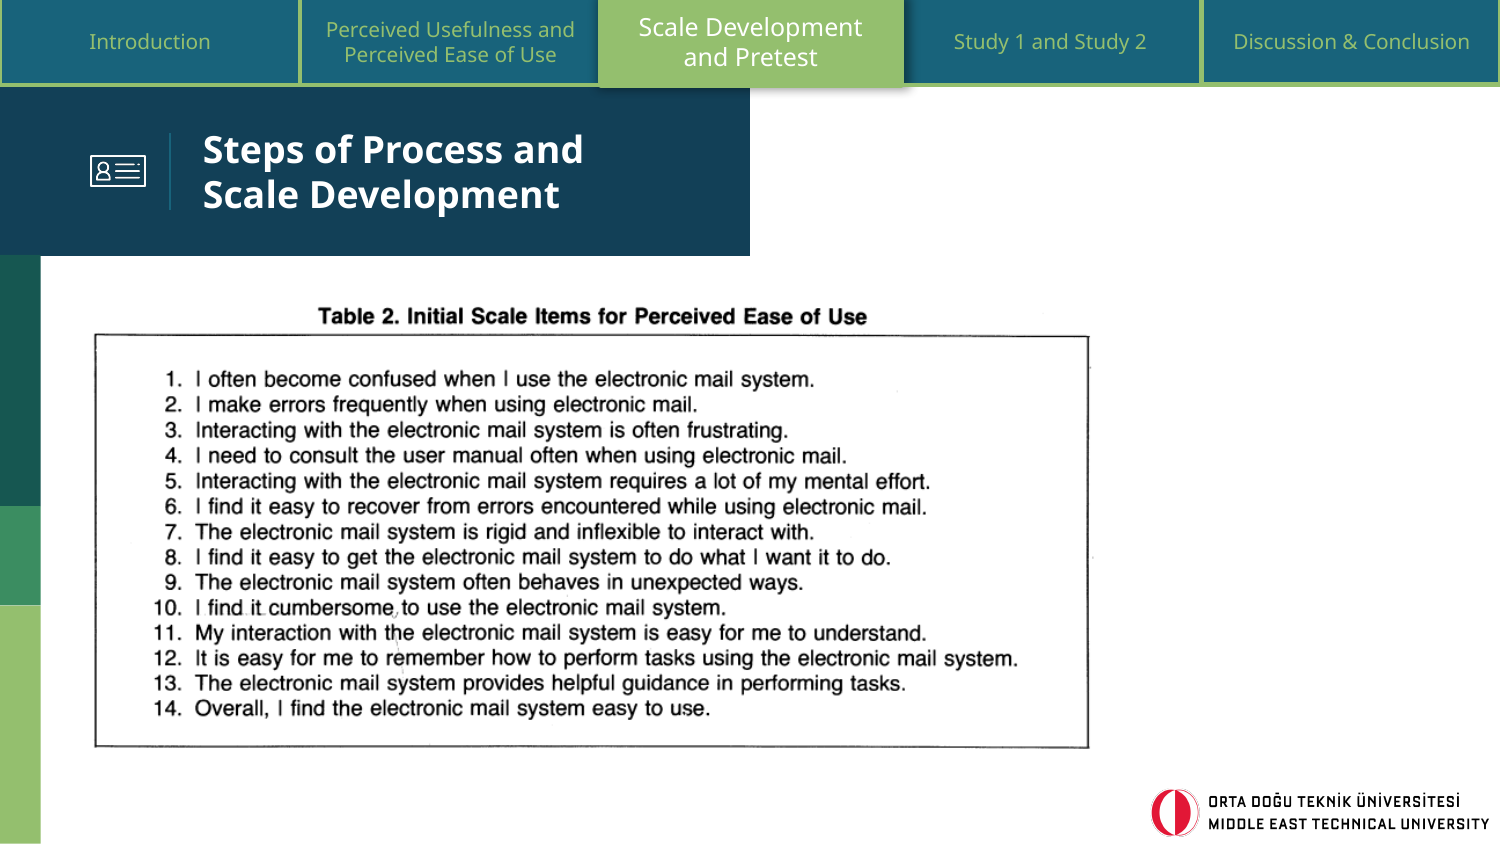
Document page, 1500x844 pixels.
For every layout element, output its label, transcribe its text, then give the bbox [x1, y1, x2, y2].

picture [90, 143, 146, 199]
picture [90, 292, 1097, 757]
title Steps of Process and Scale Development [187, 94, 715, 256]
picture [0, 0, 1500, 86]
picture [1146, 786, 1494, 840]
